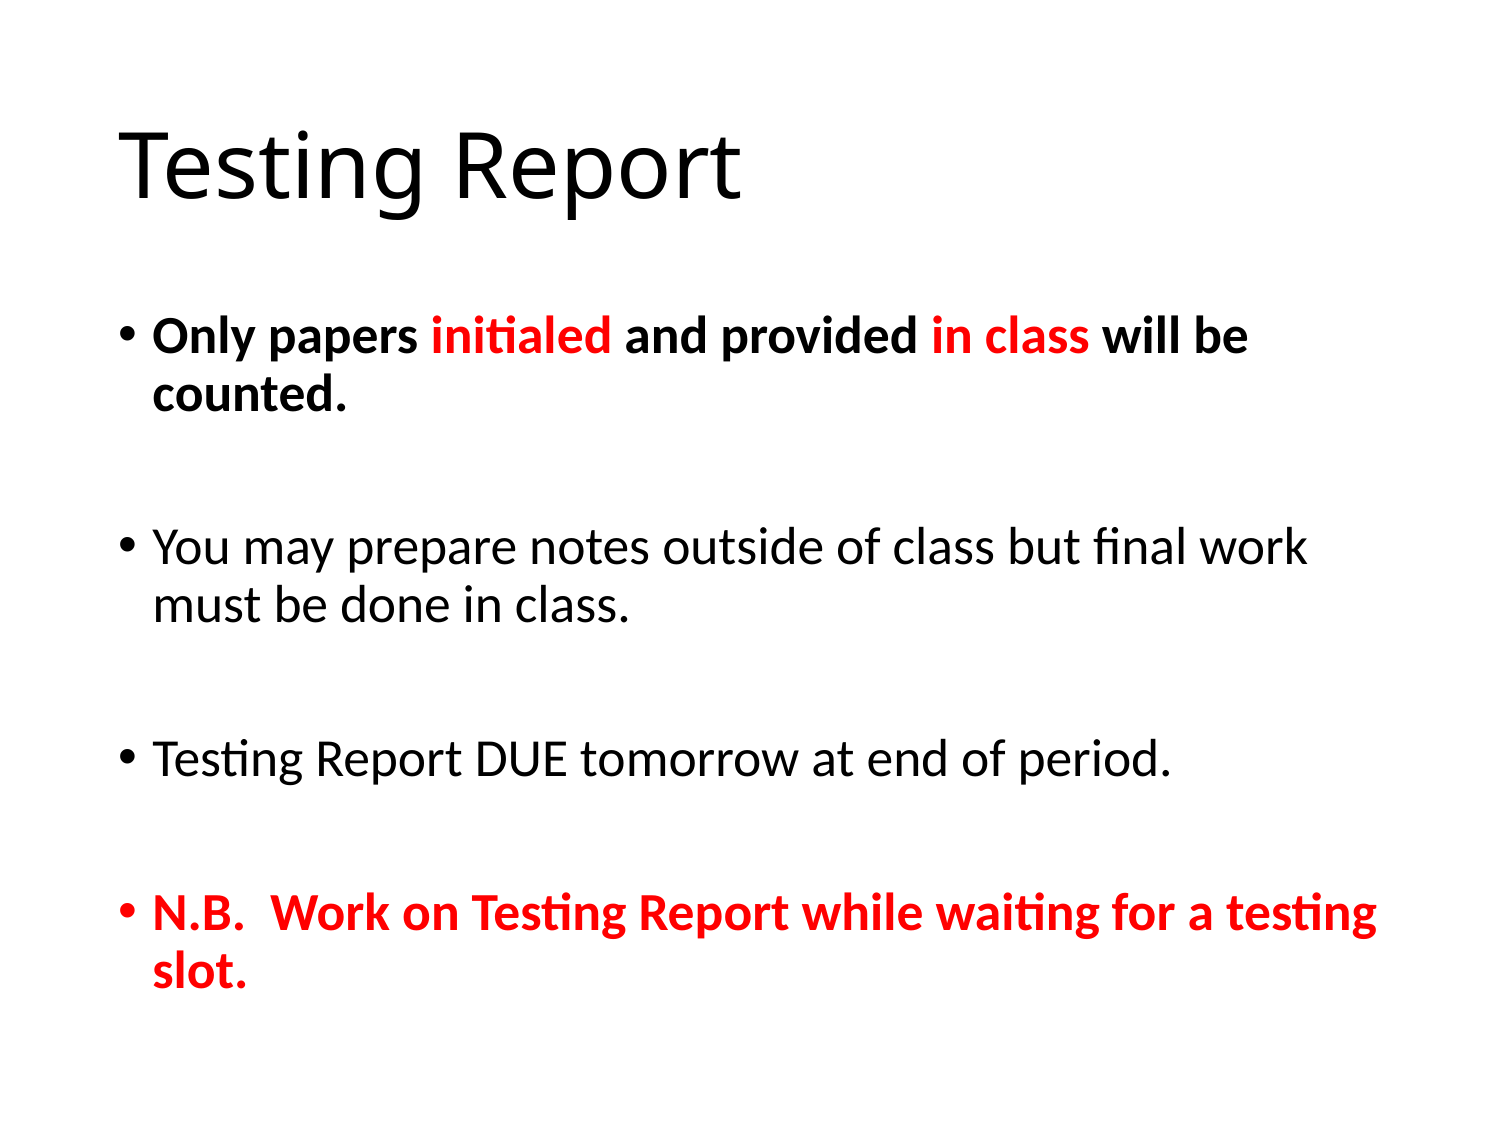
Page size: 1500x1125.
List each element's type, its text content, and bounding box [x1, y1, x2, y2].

list Only papers initialed and provided in class will be counted. You may prepare notes outside of class but final work must be done in class. Testing Report DUE tomorrow at end of period. N.B. Work on Testing Report while waiting for a testing slot. [103, 299, 1397, 1014]
title Testing Report [103, 59, 1397, 278]
